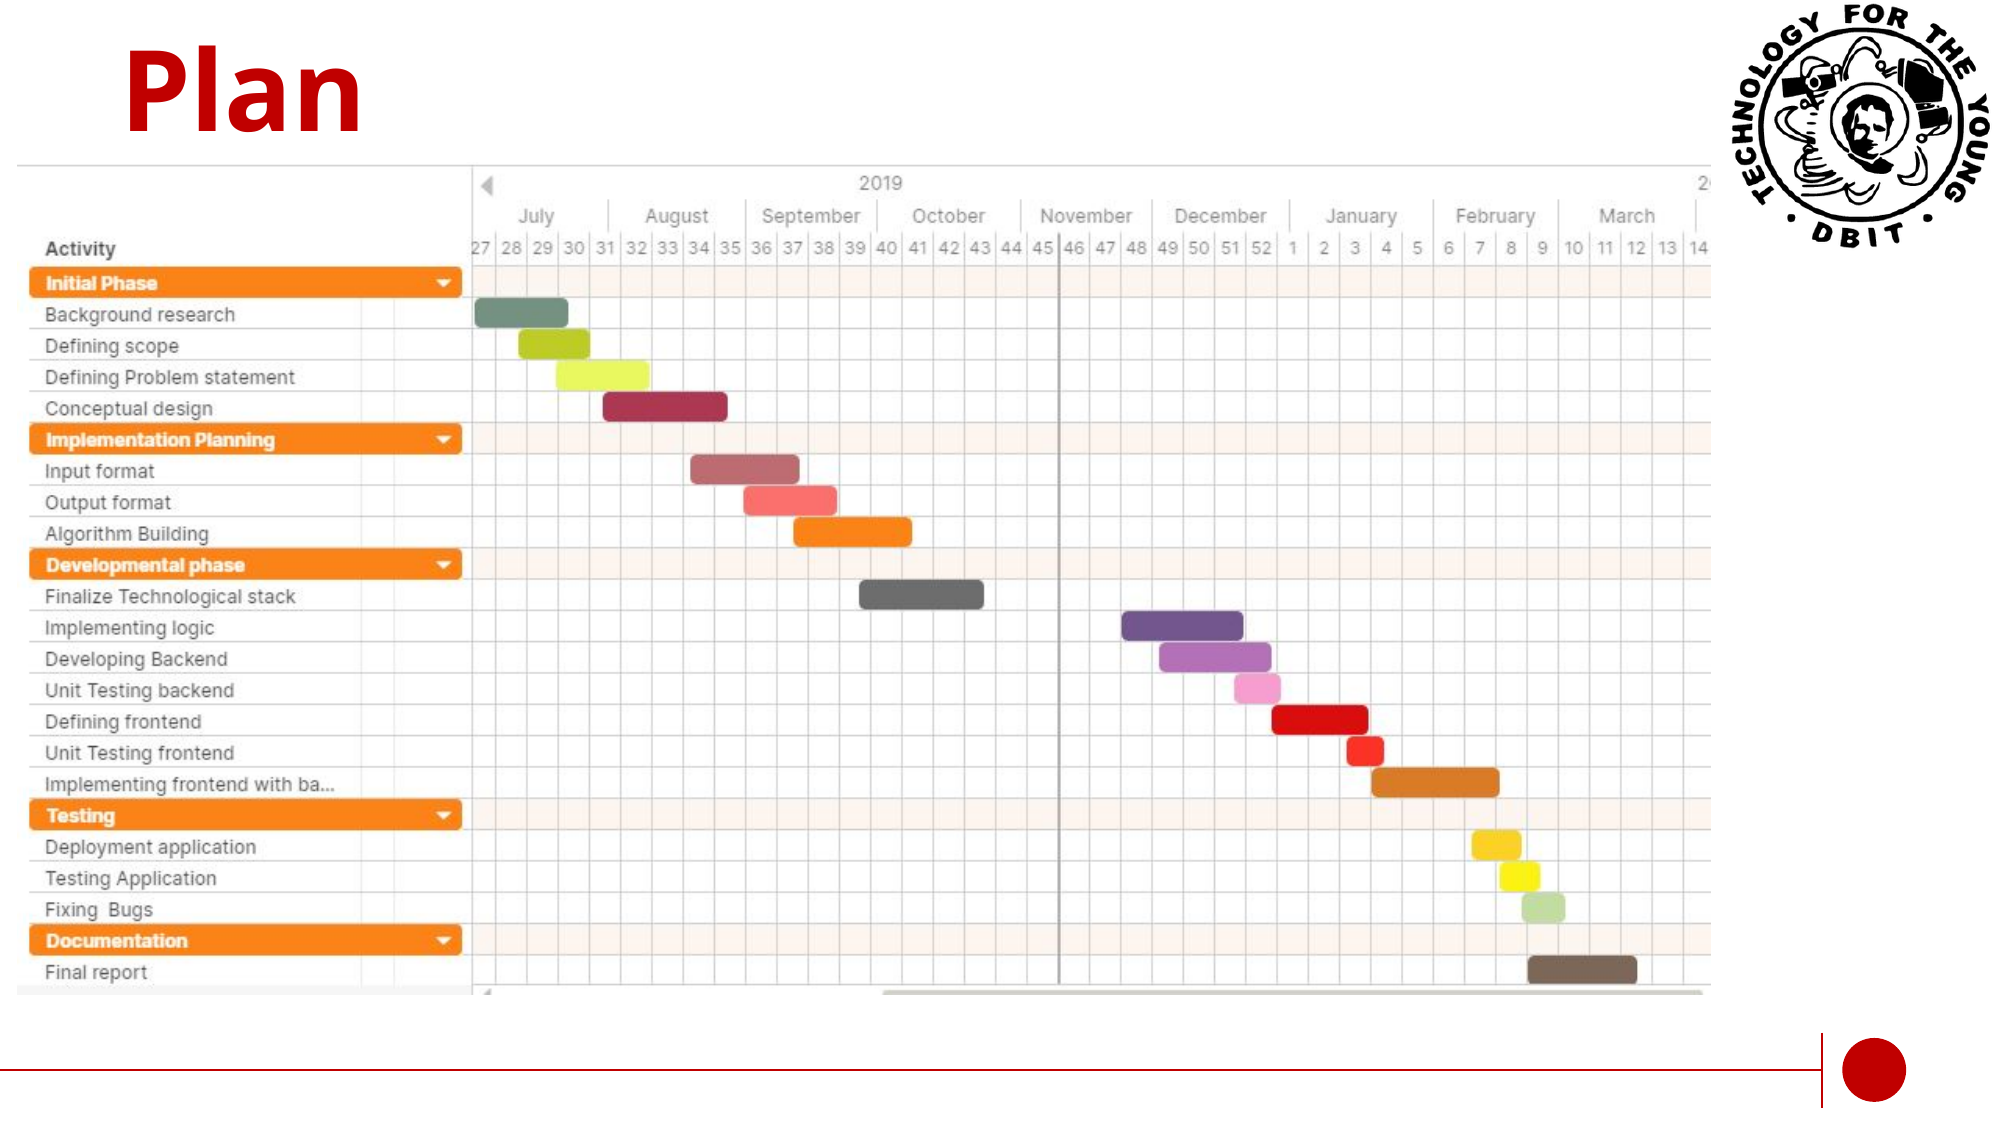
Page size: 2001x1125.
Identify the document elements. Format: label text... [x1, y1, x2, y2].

picture [17, 0, 2000, 995]
title Plan [105, 82, 1710, 162]
